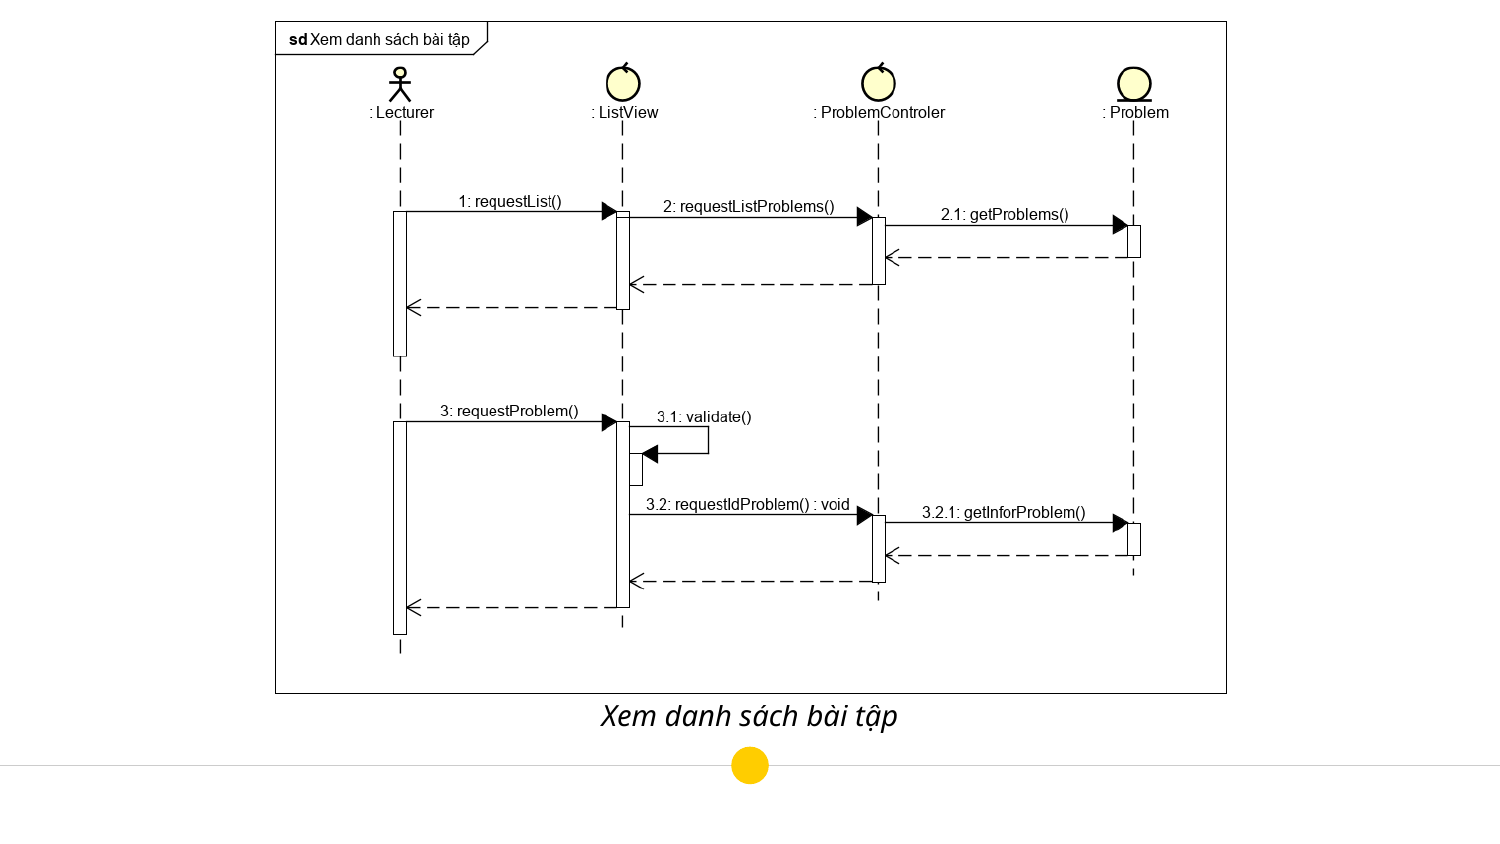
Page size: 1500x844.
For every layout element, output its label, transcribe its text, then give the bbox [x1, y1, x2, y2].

picture [262, 8, 1238, 706]
list Xem danh sách bài tập [326, 713, 1174, 748]
